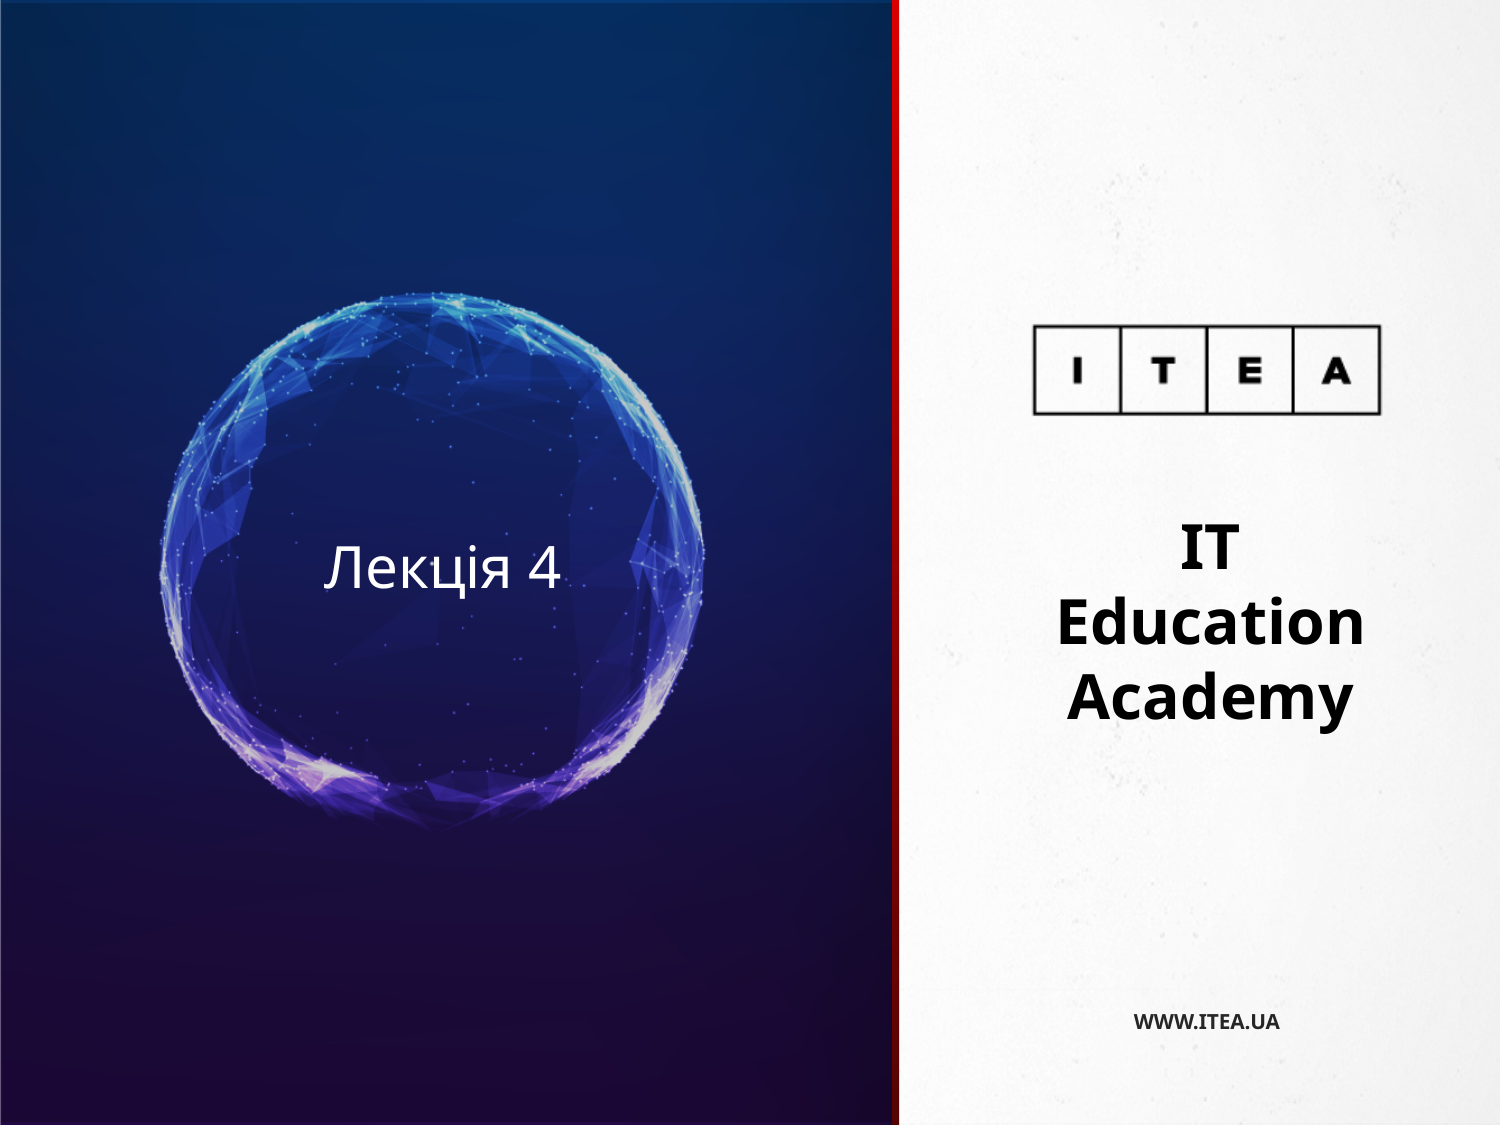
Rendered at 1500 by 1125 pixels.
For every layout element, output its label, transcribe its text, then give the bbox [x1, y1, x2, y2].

text_box IT Education Academy [1007, 492, 1415, 647]
picture [0, 0, 895, 1125]
text_box [894, 0, 900, 1125]
text_box WWW.ITEA.UA [1081, 999, 1333, 1043]
picture [900, 0, 1500, 1125]
